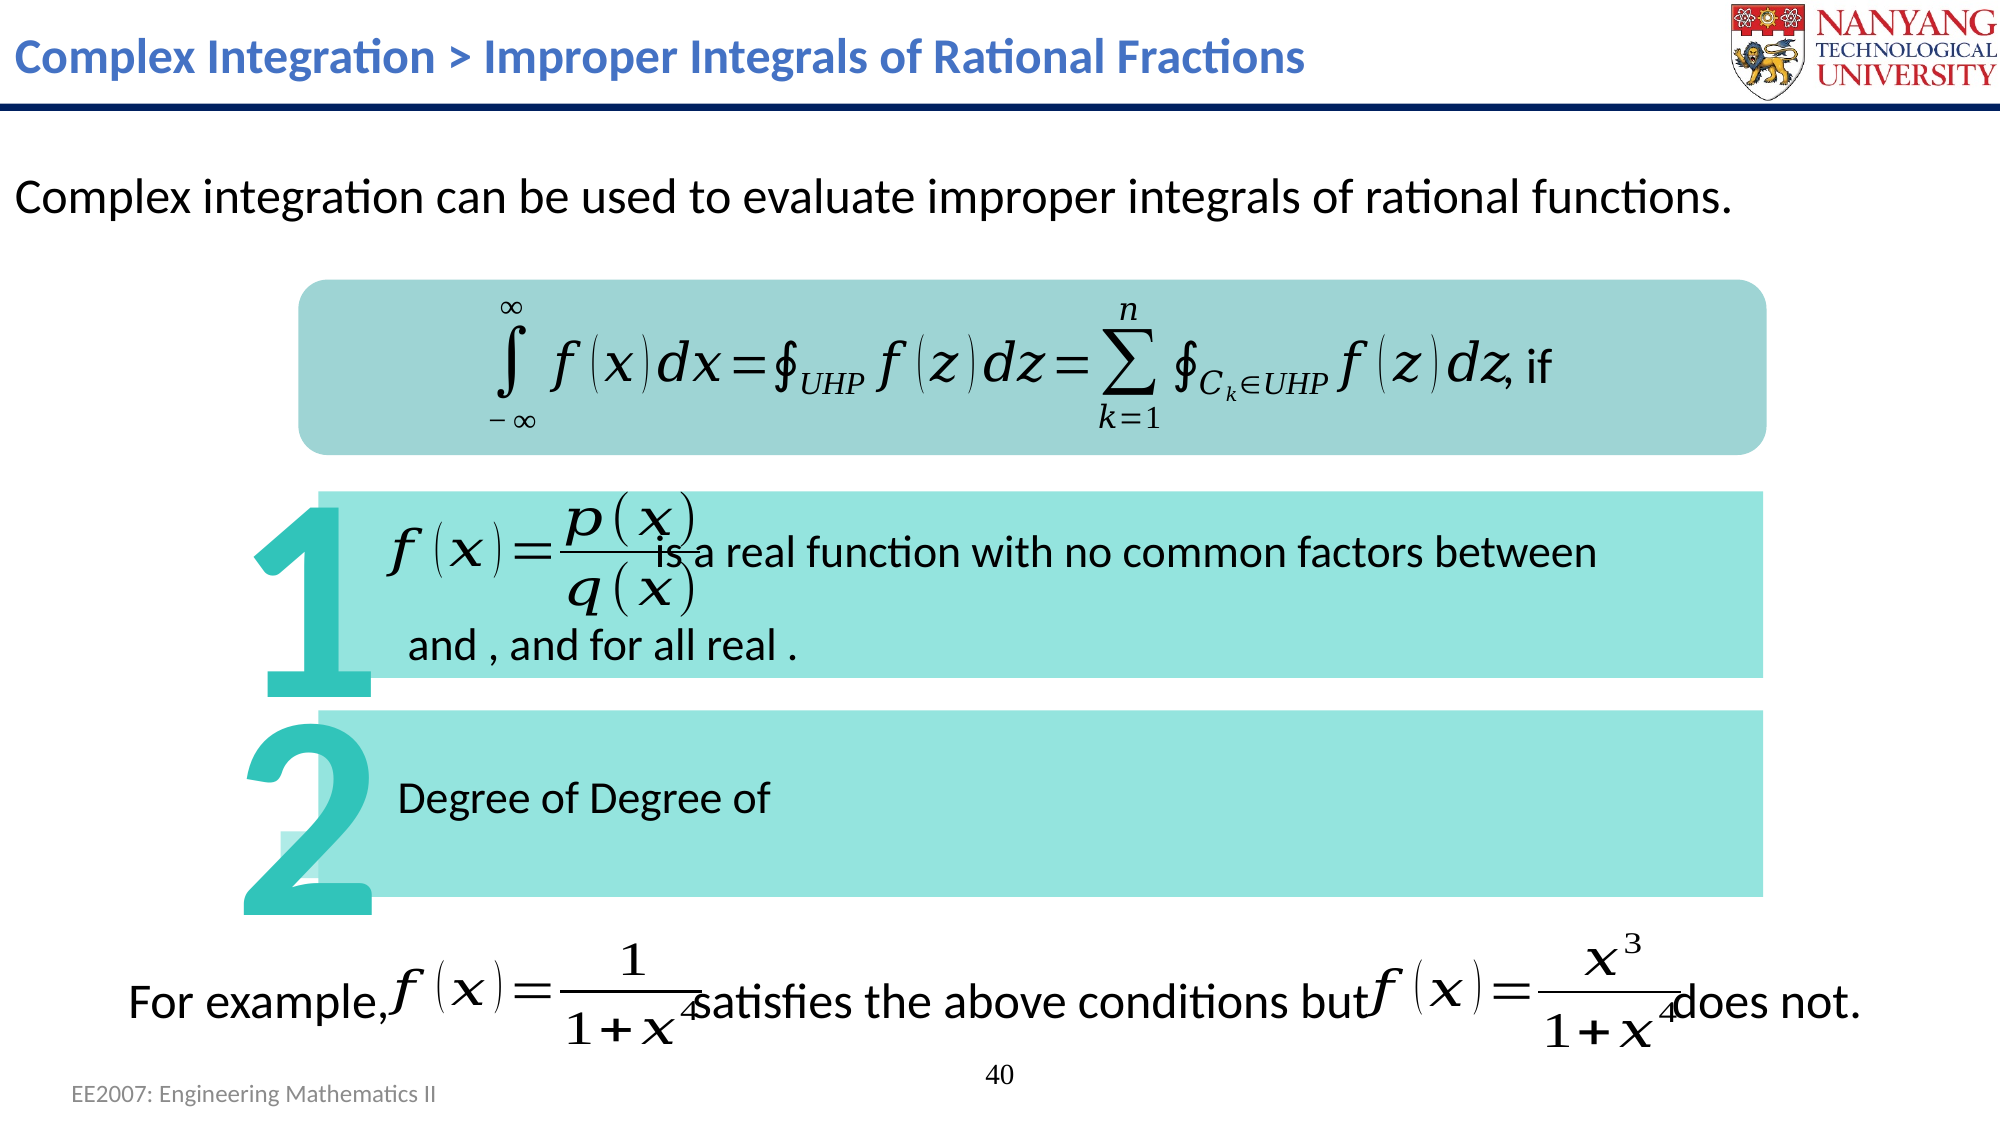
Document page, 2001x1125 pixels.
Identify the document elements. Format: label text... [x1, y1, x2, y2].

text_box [298, 279, 1767, 456]
text_box 2 [219, 615, 398, 925]
footer 40 [662, 1058, 1338, 1103]
text_box Complex Integration > Improper Integrals of Rational Fractions [0, 15, 1585, 91]
picture [1725, 0, 2000, 103]
text_box Complex integration can be used to evaluate improper integrals of rational functions. [0, 156, 1750, 231]
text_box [318, 487, 1764, 678]
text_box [318, 710, 1764, 897]
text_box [113, 925, 1887, 1058]
text_box 1 [219, 398, 398, 615]
